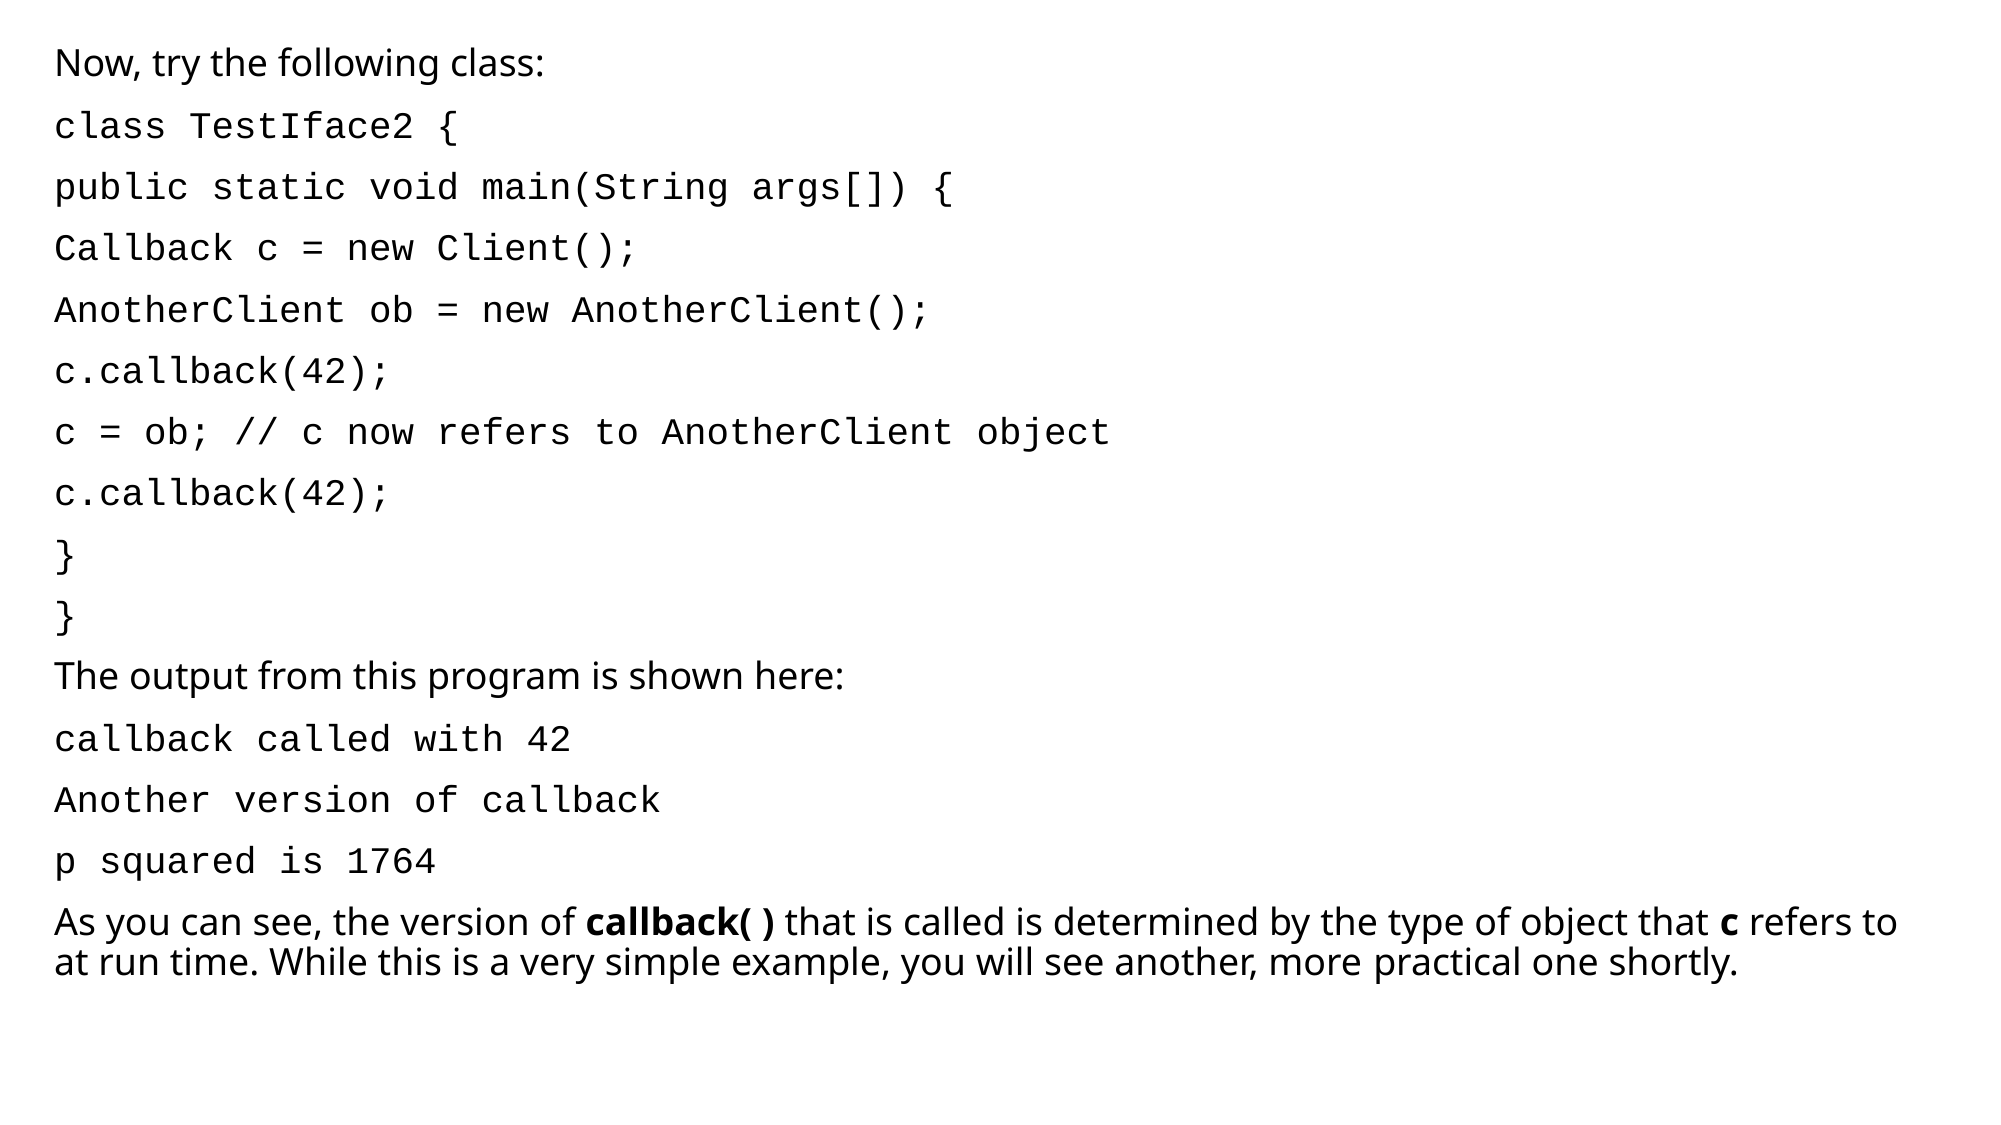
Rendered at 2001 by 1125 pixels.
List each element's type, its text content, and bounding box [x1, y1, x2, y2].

list Now, try the following class: class TestIface2 { public static void main(String args[]) { Callback c = new Client(); AnotherClient ob = new AnotherClient(); c.callback(42); c = ob; // c now refers to AnotherClient object c.callback(42); } } The output from this program is shown here: callback called with 42 Another version of callback p squared is 1764 As you can see, the version of callback( ) that is called is determined by the type of object that c refers to at run time. While this is a very simple example, you will see another, more practical one shortly. [39, 36, 1937, 1087]
